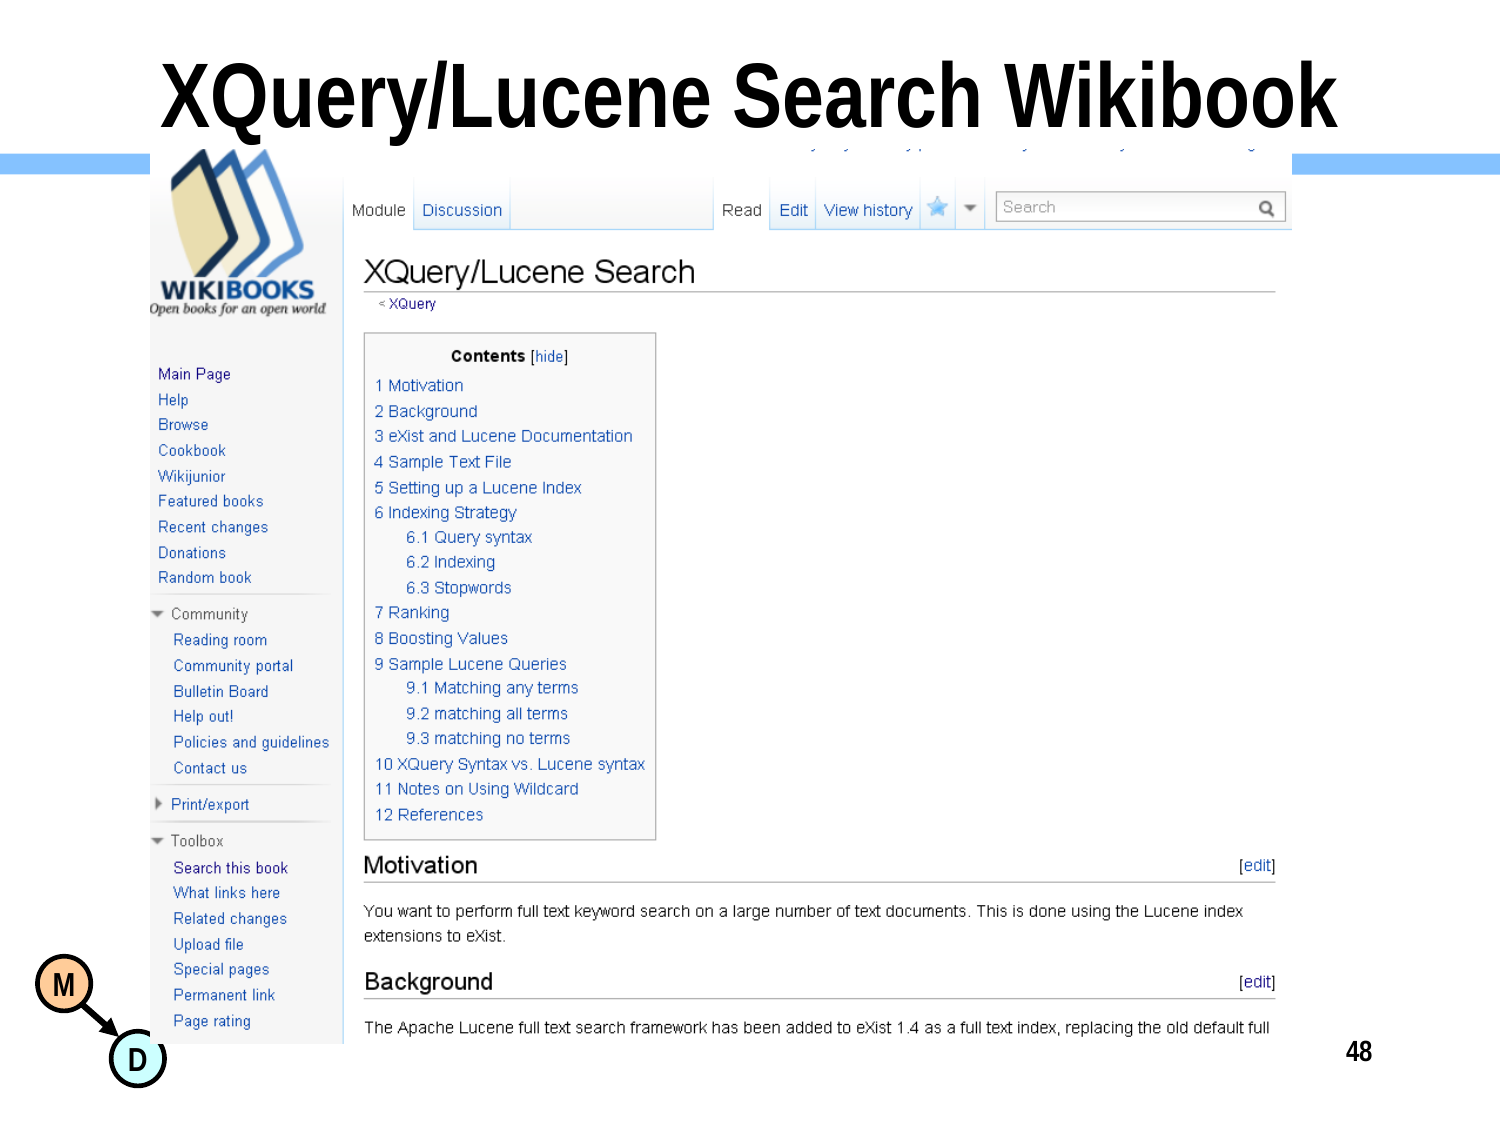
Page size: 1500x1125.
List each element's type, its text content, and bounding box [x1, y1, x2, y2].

title XQuery/Lucene Search Wikibook [112, 18, 1388, 163]
slide_number 48 [1299, 1024, 1388, 1101]
slide_number [112, 1025, 425, 1100]
picture [149, 149, 1292, 1044]
